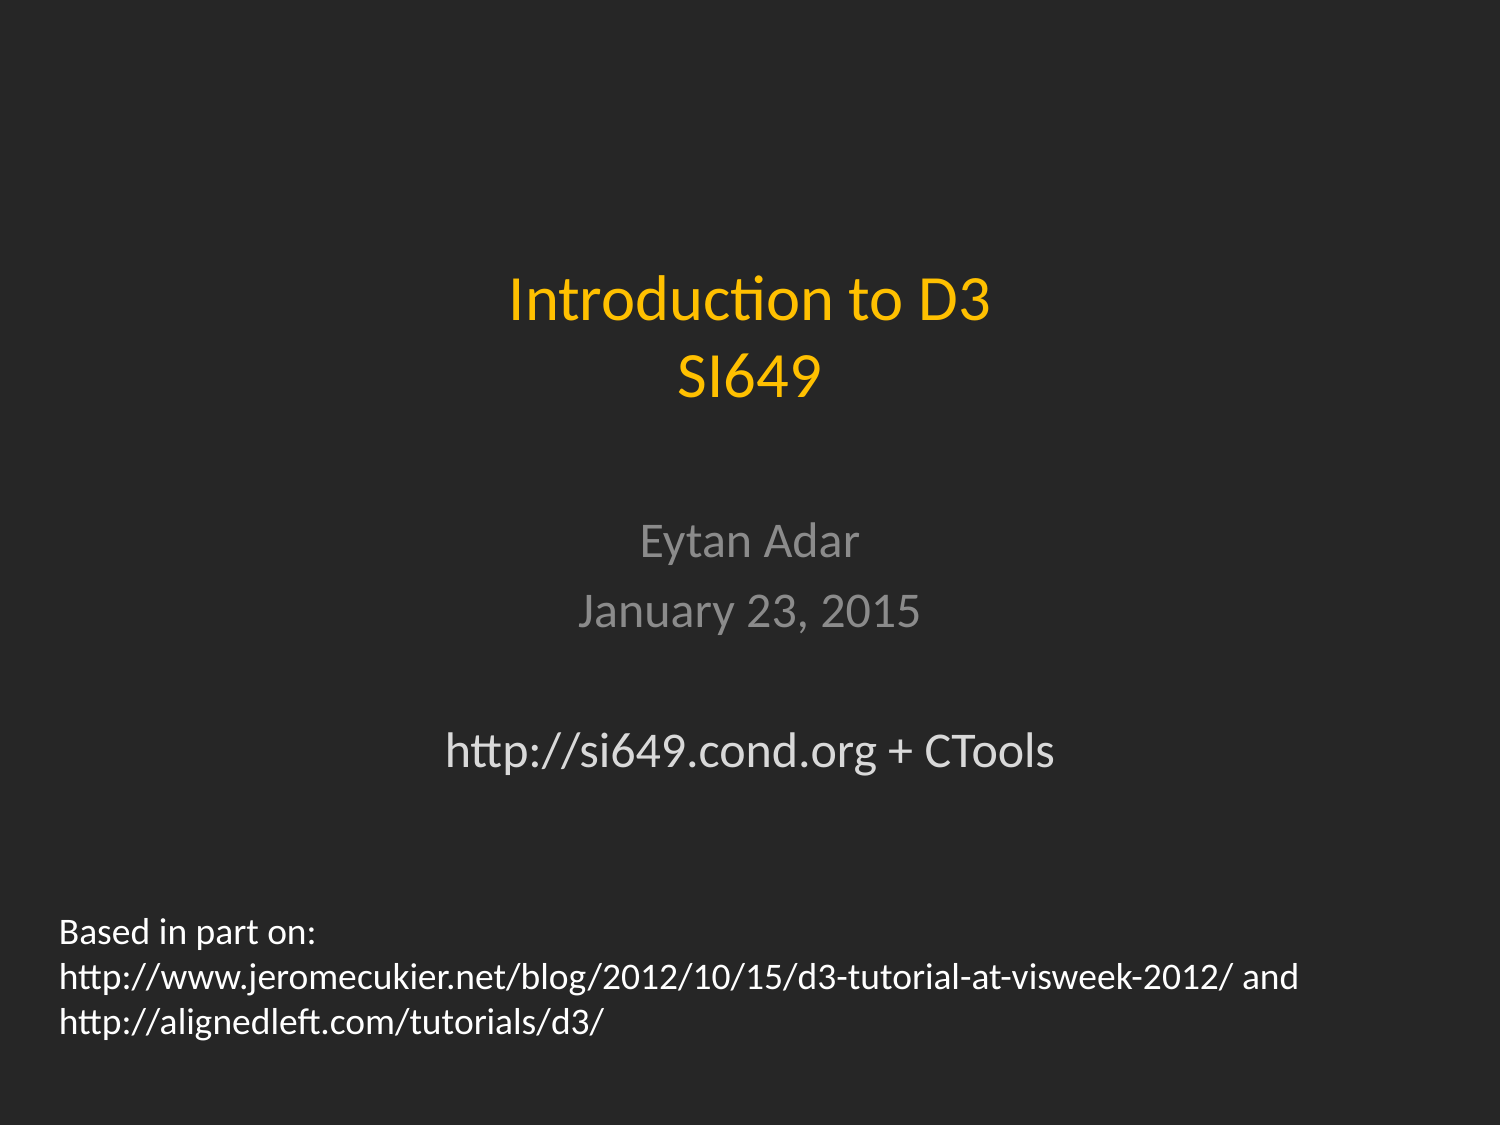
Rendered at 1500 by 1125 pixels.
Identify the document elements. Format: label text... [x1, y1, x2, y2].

subtitle Eytan Adar January 23, 2015 http://si649.cond.org + CTools [225, 500, 1275, 788]
title Introduction to D3 SI649 [112, 212, 1388, 454]
text_box Based in part on: http://www.jeromecukier.net/blog/2012/10/15/d3-tutorial-at-visweek-2012/ and http://alignedleft.com/tutorials/d3/ [44, 899, 1324, 1095]
